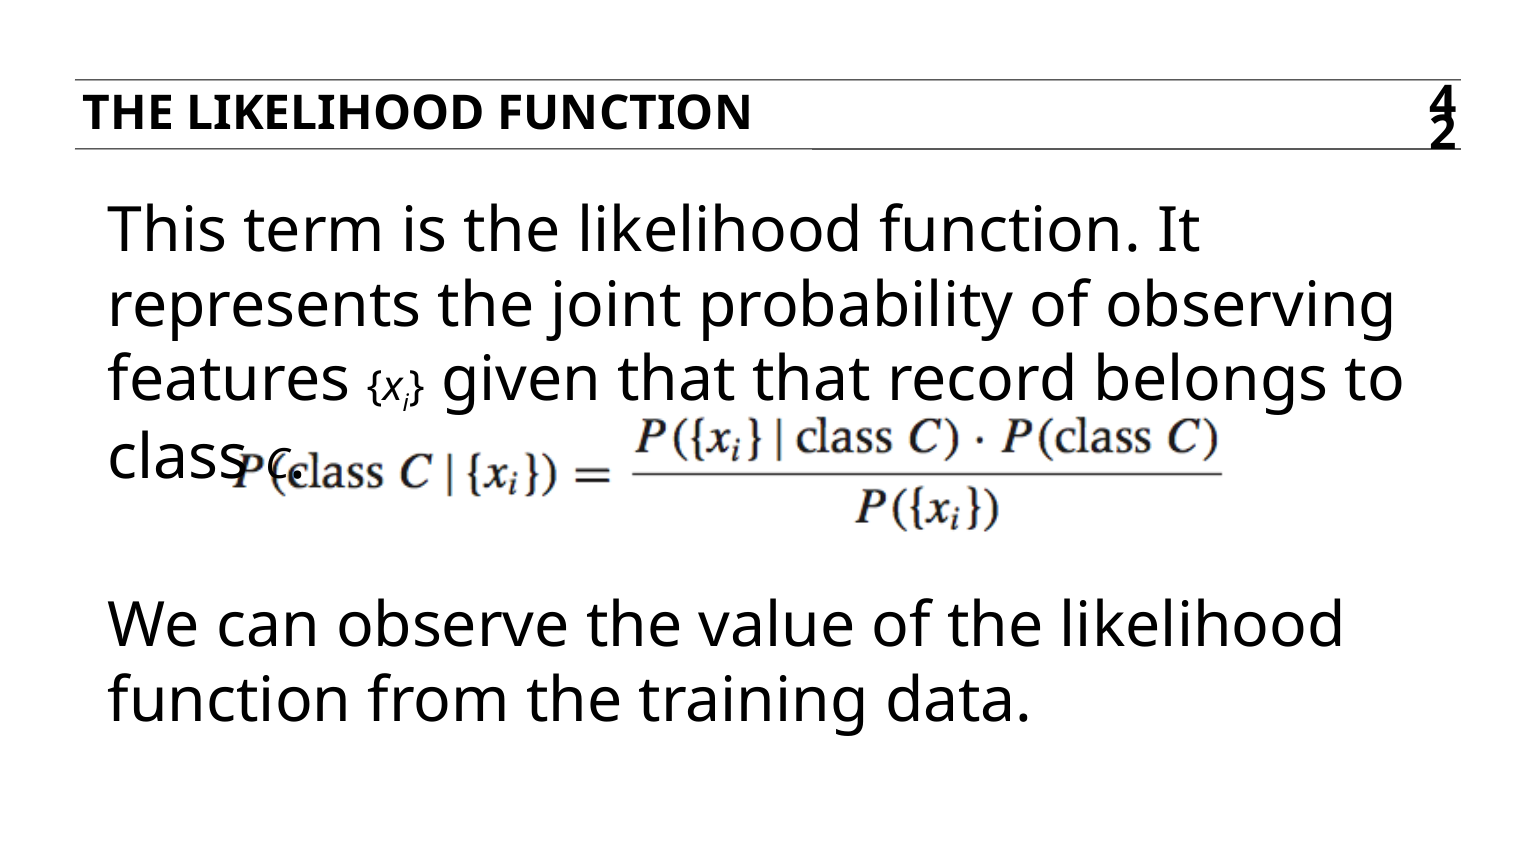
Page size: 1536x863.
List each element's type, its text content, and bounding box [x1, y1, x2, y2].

slide_number 42 [1419, 86, 1461, 138]
text_box This term is the likelihood function. It represents the joint probability of observing features {xi} given that that record belongs to class C. [92, 181, 1468, 499]
list The likelihood function [67, 81, 1118, 132]
picture [180, 330, 1284, 619]
text_box We can observe the value of the likelihood function from the training data. [92, 577, 1468, 742]
